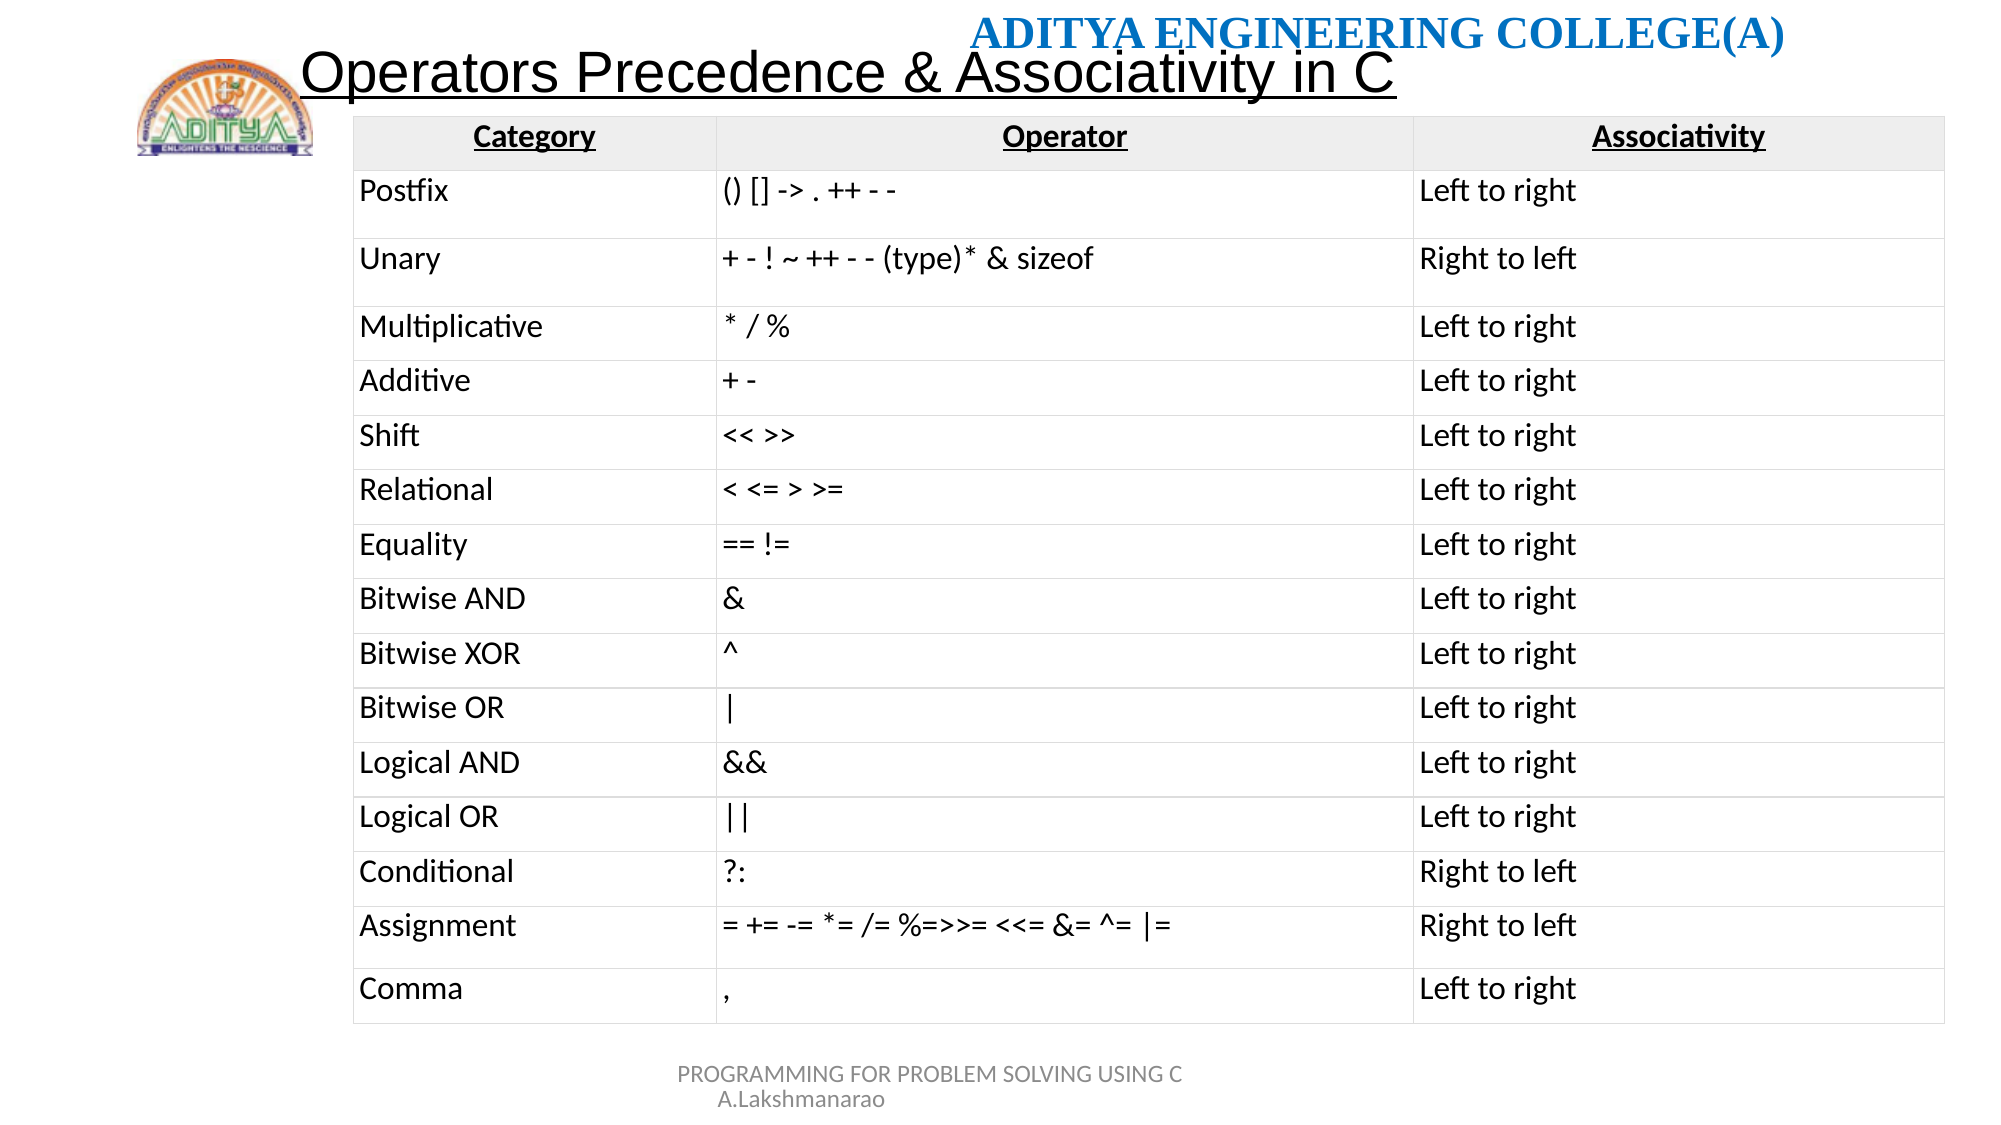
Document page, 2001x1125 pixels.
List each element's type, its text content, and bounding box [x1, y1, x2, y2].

table_cell Left to right [1414, 634, 1944, 687]
table_cell && [717, 743, 1413, 796]
table_cell Left to right [1414, 798, 1944, 851]
title Operators Precedence & Associativity in C [0, 0, 1712, 218]
table_cell Equality [354, 525, 716, 578]
table_cell Logical OR [354, 798, 716, 851]
table_cell Postfix [354, 171, 716, 238]
table_cell Unary [354, 239, 716, 306]
table_cell Logical AND [354, 743, 716, 796]
table_cell Multiplicative [354, 307, 716, 360]
table_cell Additive [354, 361, 716, 415]
table_header Category [354, 117, 716, 170]
table_cell ^ [717, 634, 1413, 687]
table_cell * / % [717, 307, 1413, 360]
table_cell , [717, 969, 1413, 1023]
table_cell = += -= *= /= %=>>= <<= &= ^= |= [717, 907, 1413, 968]
table_cell Left to right [1414, 416, 1944, 469]
table_header Associativity [1414, 117, 1944, 170]
table_cell Left to right [1414, 743, 1944, 796]
footer PROGRAMMING FOR PROBLEM SOLVING USING C A.Lakshmanarao [662, 1042, 1338, 1103]
table_cell Comma [354, 969, 716, 1023]
table_cell Shift [354, 416, 716, 469]
table_cell + - ! ~ ++ - - (type)* & sizeof [717, 239, 1413, 306]
table_cell Left to right [1414, 969, 1944, 1023]
table_cell Relational [354, 470, 716, 524]
table_cell () [] -> . ++ - - [717, 171, 1413, 238]
table_cell Left to right [1414, 689, 1944, 742]
table_cell Left to right [1414, 579, 1944, 633]
table_cell || [717, 798, 1413, 851]
table_cell Left to right [1414, 525, 1944, 578]
table_cell + - [717, 361, 1413, 415]
table_cell Left to right [1414, 307, 1944, 360]
table_cell Bitwise AND [354, 579, 716, 633]
table_cell Left to right [1414, 470, 1944, 524]
table_cell | [717, 689, 1413, 742]
table_cell Conditional [354, 852, 716, 906]
table_cell Right to left [1414, 852, 1944, 906]
table_cell Left to right [1414, 361, 1944, 415]
table_cell Assignment [354, 907, 716, 968]
table_cell Bitwise OR [354, 689, 716, 742]
table_cell Left to right [1414, 171, 1944, 238]
table_cell == != [717, 525, 1413, 578]
table_cell Right to left [1414, 239, 1944, 306]
table_cell < <= > >= [717, 470, 1413, 524]
table_cell & [717, 579, 1413, 633]
table_cell << >> [717, 416, 1413, 469]
table_cell ?: [717, 852, 1413, 906]
table_cell Right to left [1414, 907, 1944, 968]
table_cell Bitwise XOR [354, 634, 716, 687]
table_header Operator [717, 117, 1413, 170]
